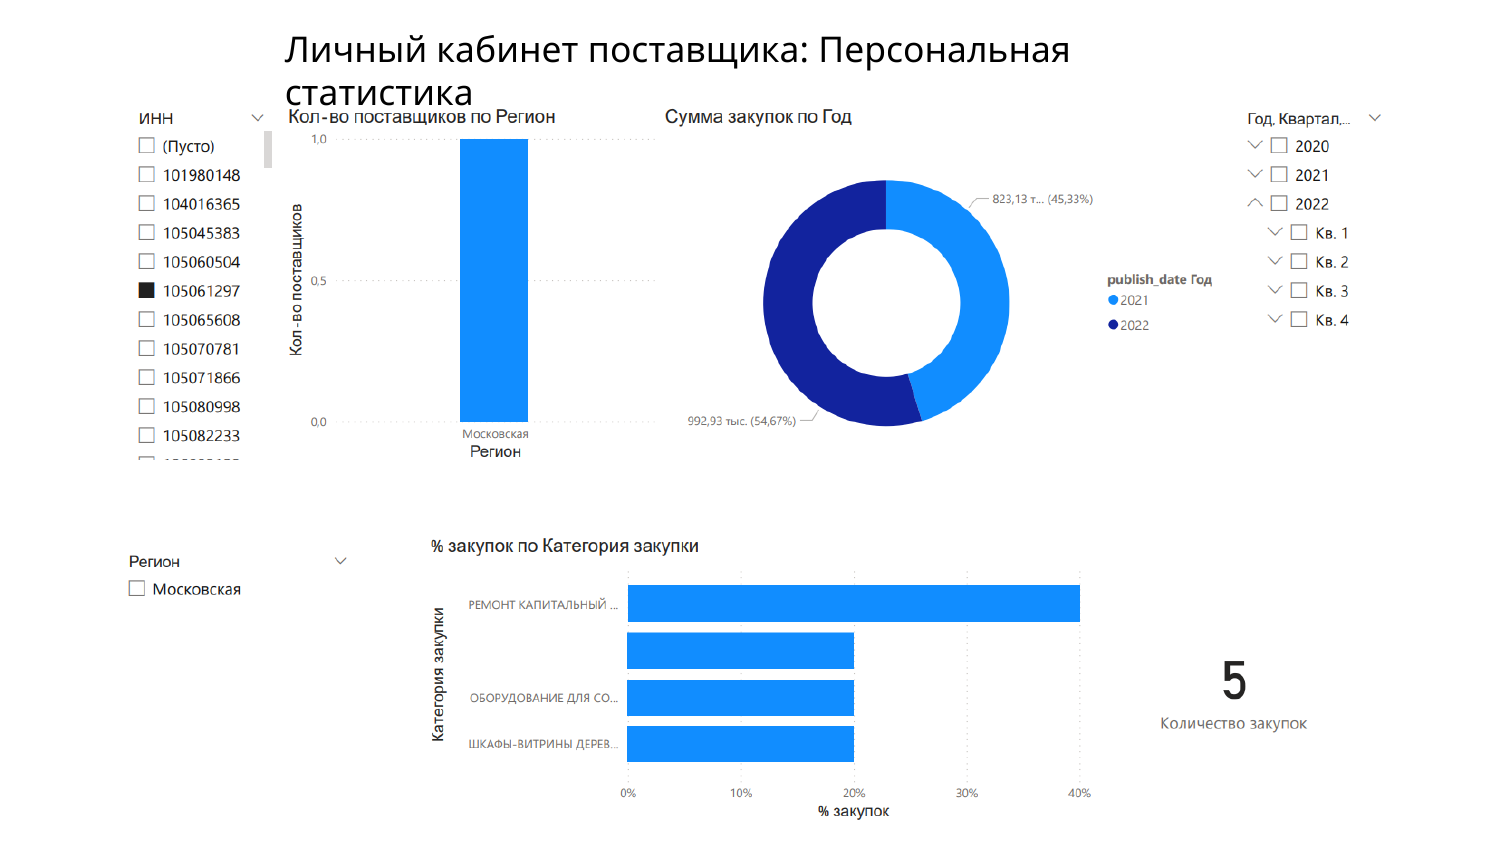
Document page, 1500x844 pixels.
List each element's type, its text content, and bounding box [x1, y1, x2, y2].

text_box Личный кабинет поставщика: Персональная статистика [269, 12, 1230, 84]
picture [96, 85, 1404, 844]
